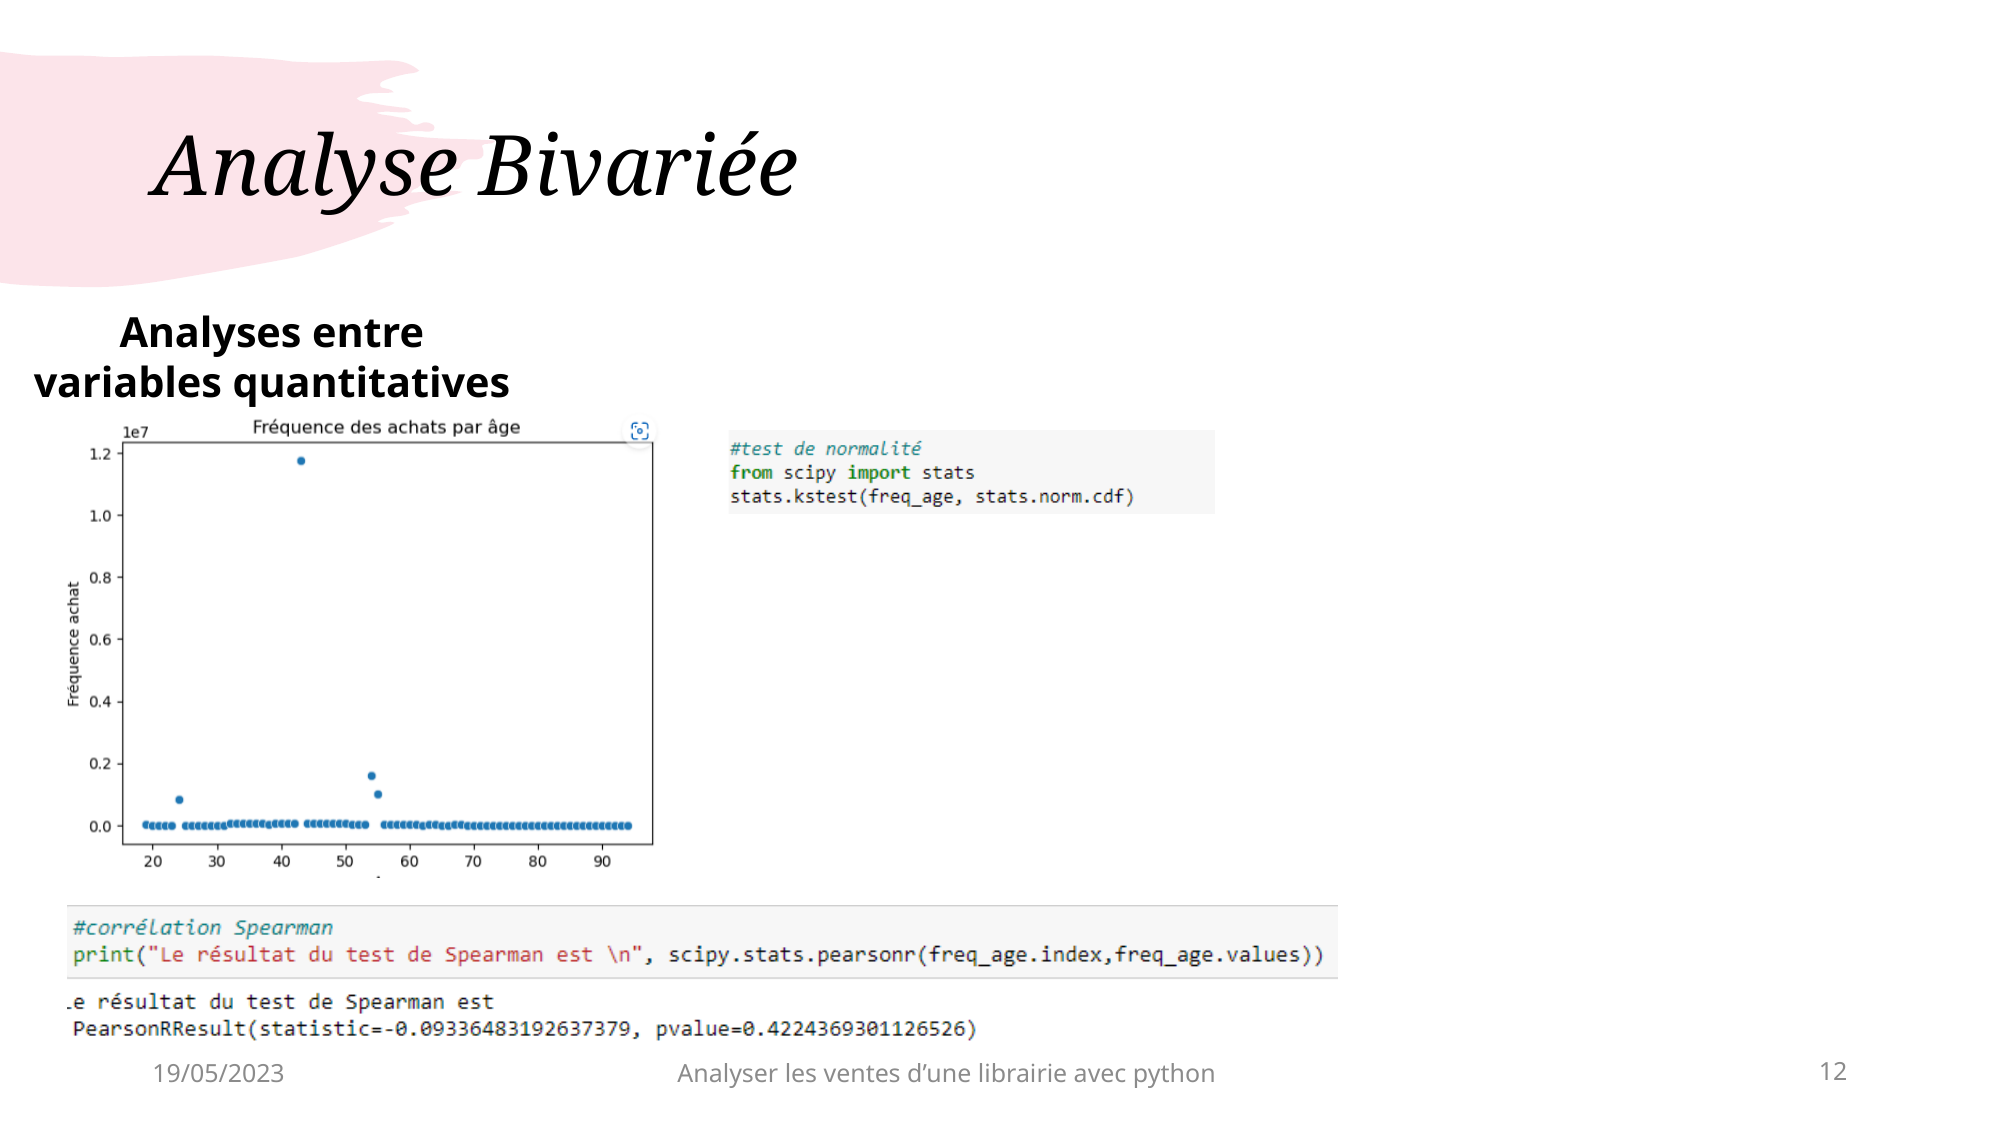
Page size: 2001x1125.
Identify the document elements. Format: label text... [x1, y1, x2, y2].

picture [67, 905, 1338, 1047]
title Analyse Bivariée [137, 59, 1863, 278]
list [728, 430, 1215, 514]
picture [67, 412, 696, 878]
list Analyses entre variables quantitatives [17, 298, 527, 455]
footer Analyser les ventes d’une librairie avec python [662, 1047, 1338, 1103]
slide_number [137, 1047, 588, 1103]
slide_number 12 [1412, 1042, 1863, 1103]
